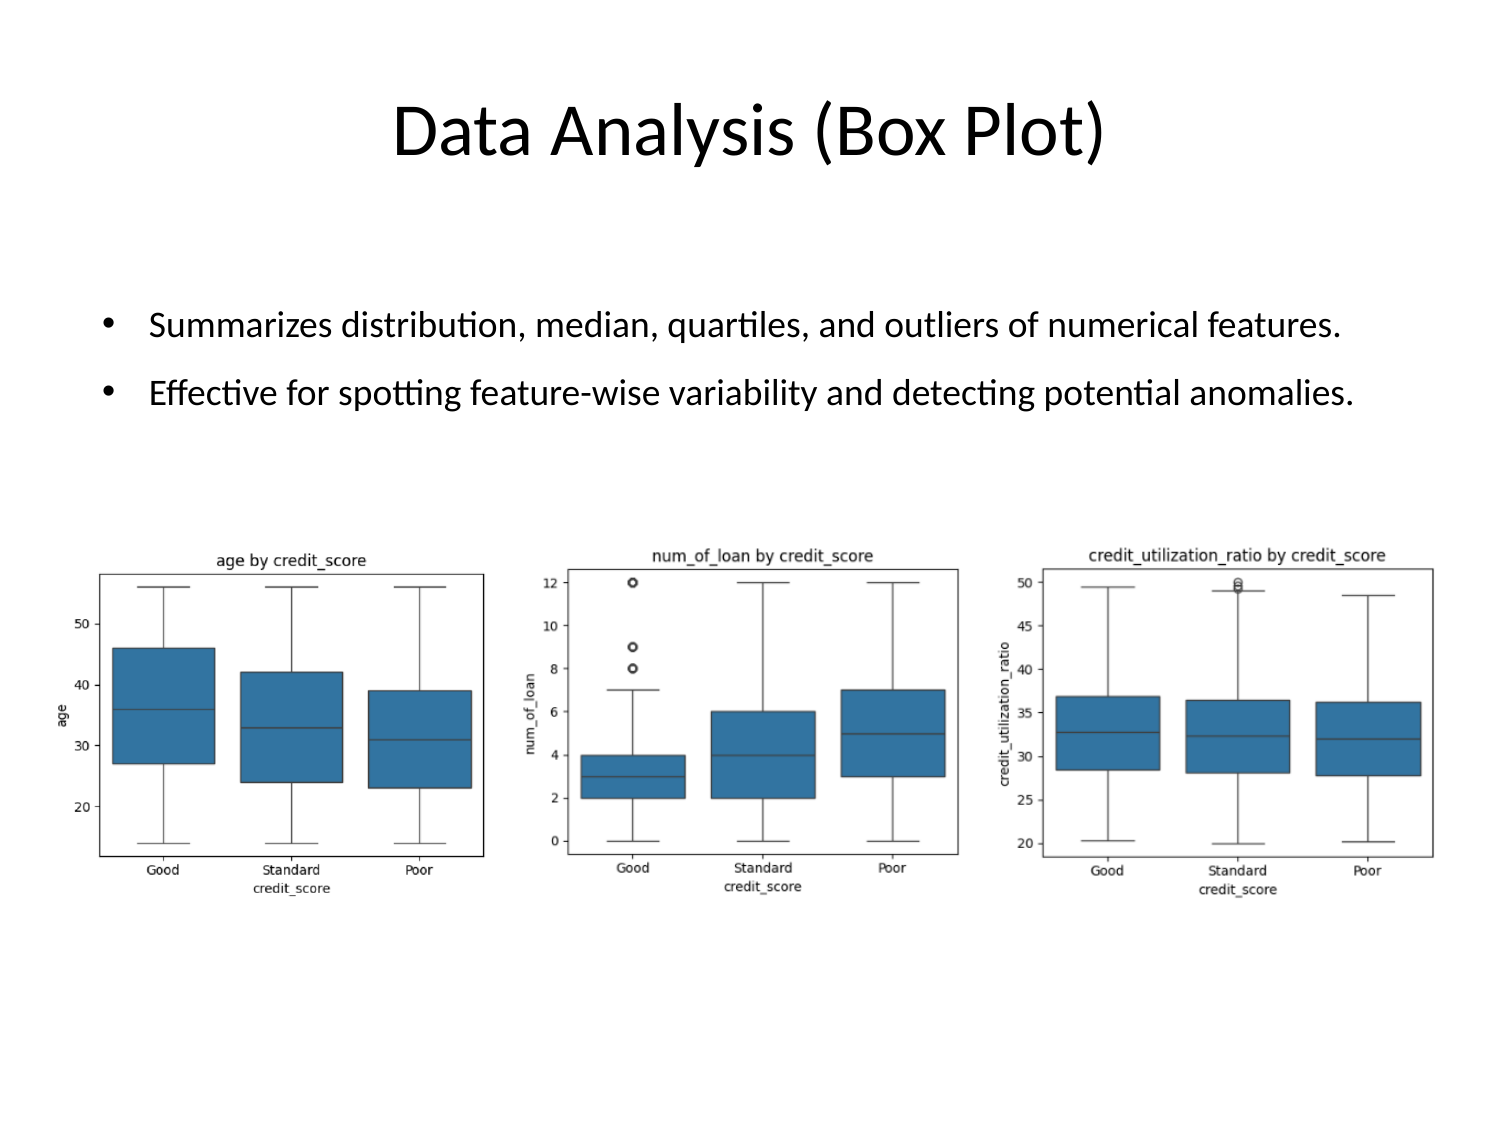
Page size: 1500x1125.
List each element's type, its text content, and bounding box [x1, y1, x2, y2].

title Data Analysis (Box Plot) [75, 31, 1425, 220]
text_box Summarizes distribution, median, quartiles, and outliers of numerical features. Effective for spotting feature-wise variability and detecting potential anomalies. [87, 270, 1438, 421]
picture [990, 543, 1438, 901]
picture [49, 543, 491, 902]
picture [518, 547, 963, 900]
